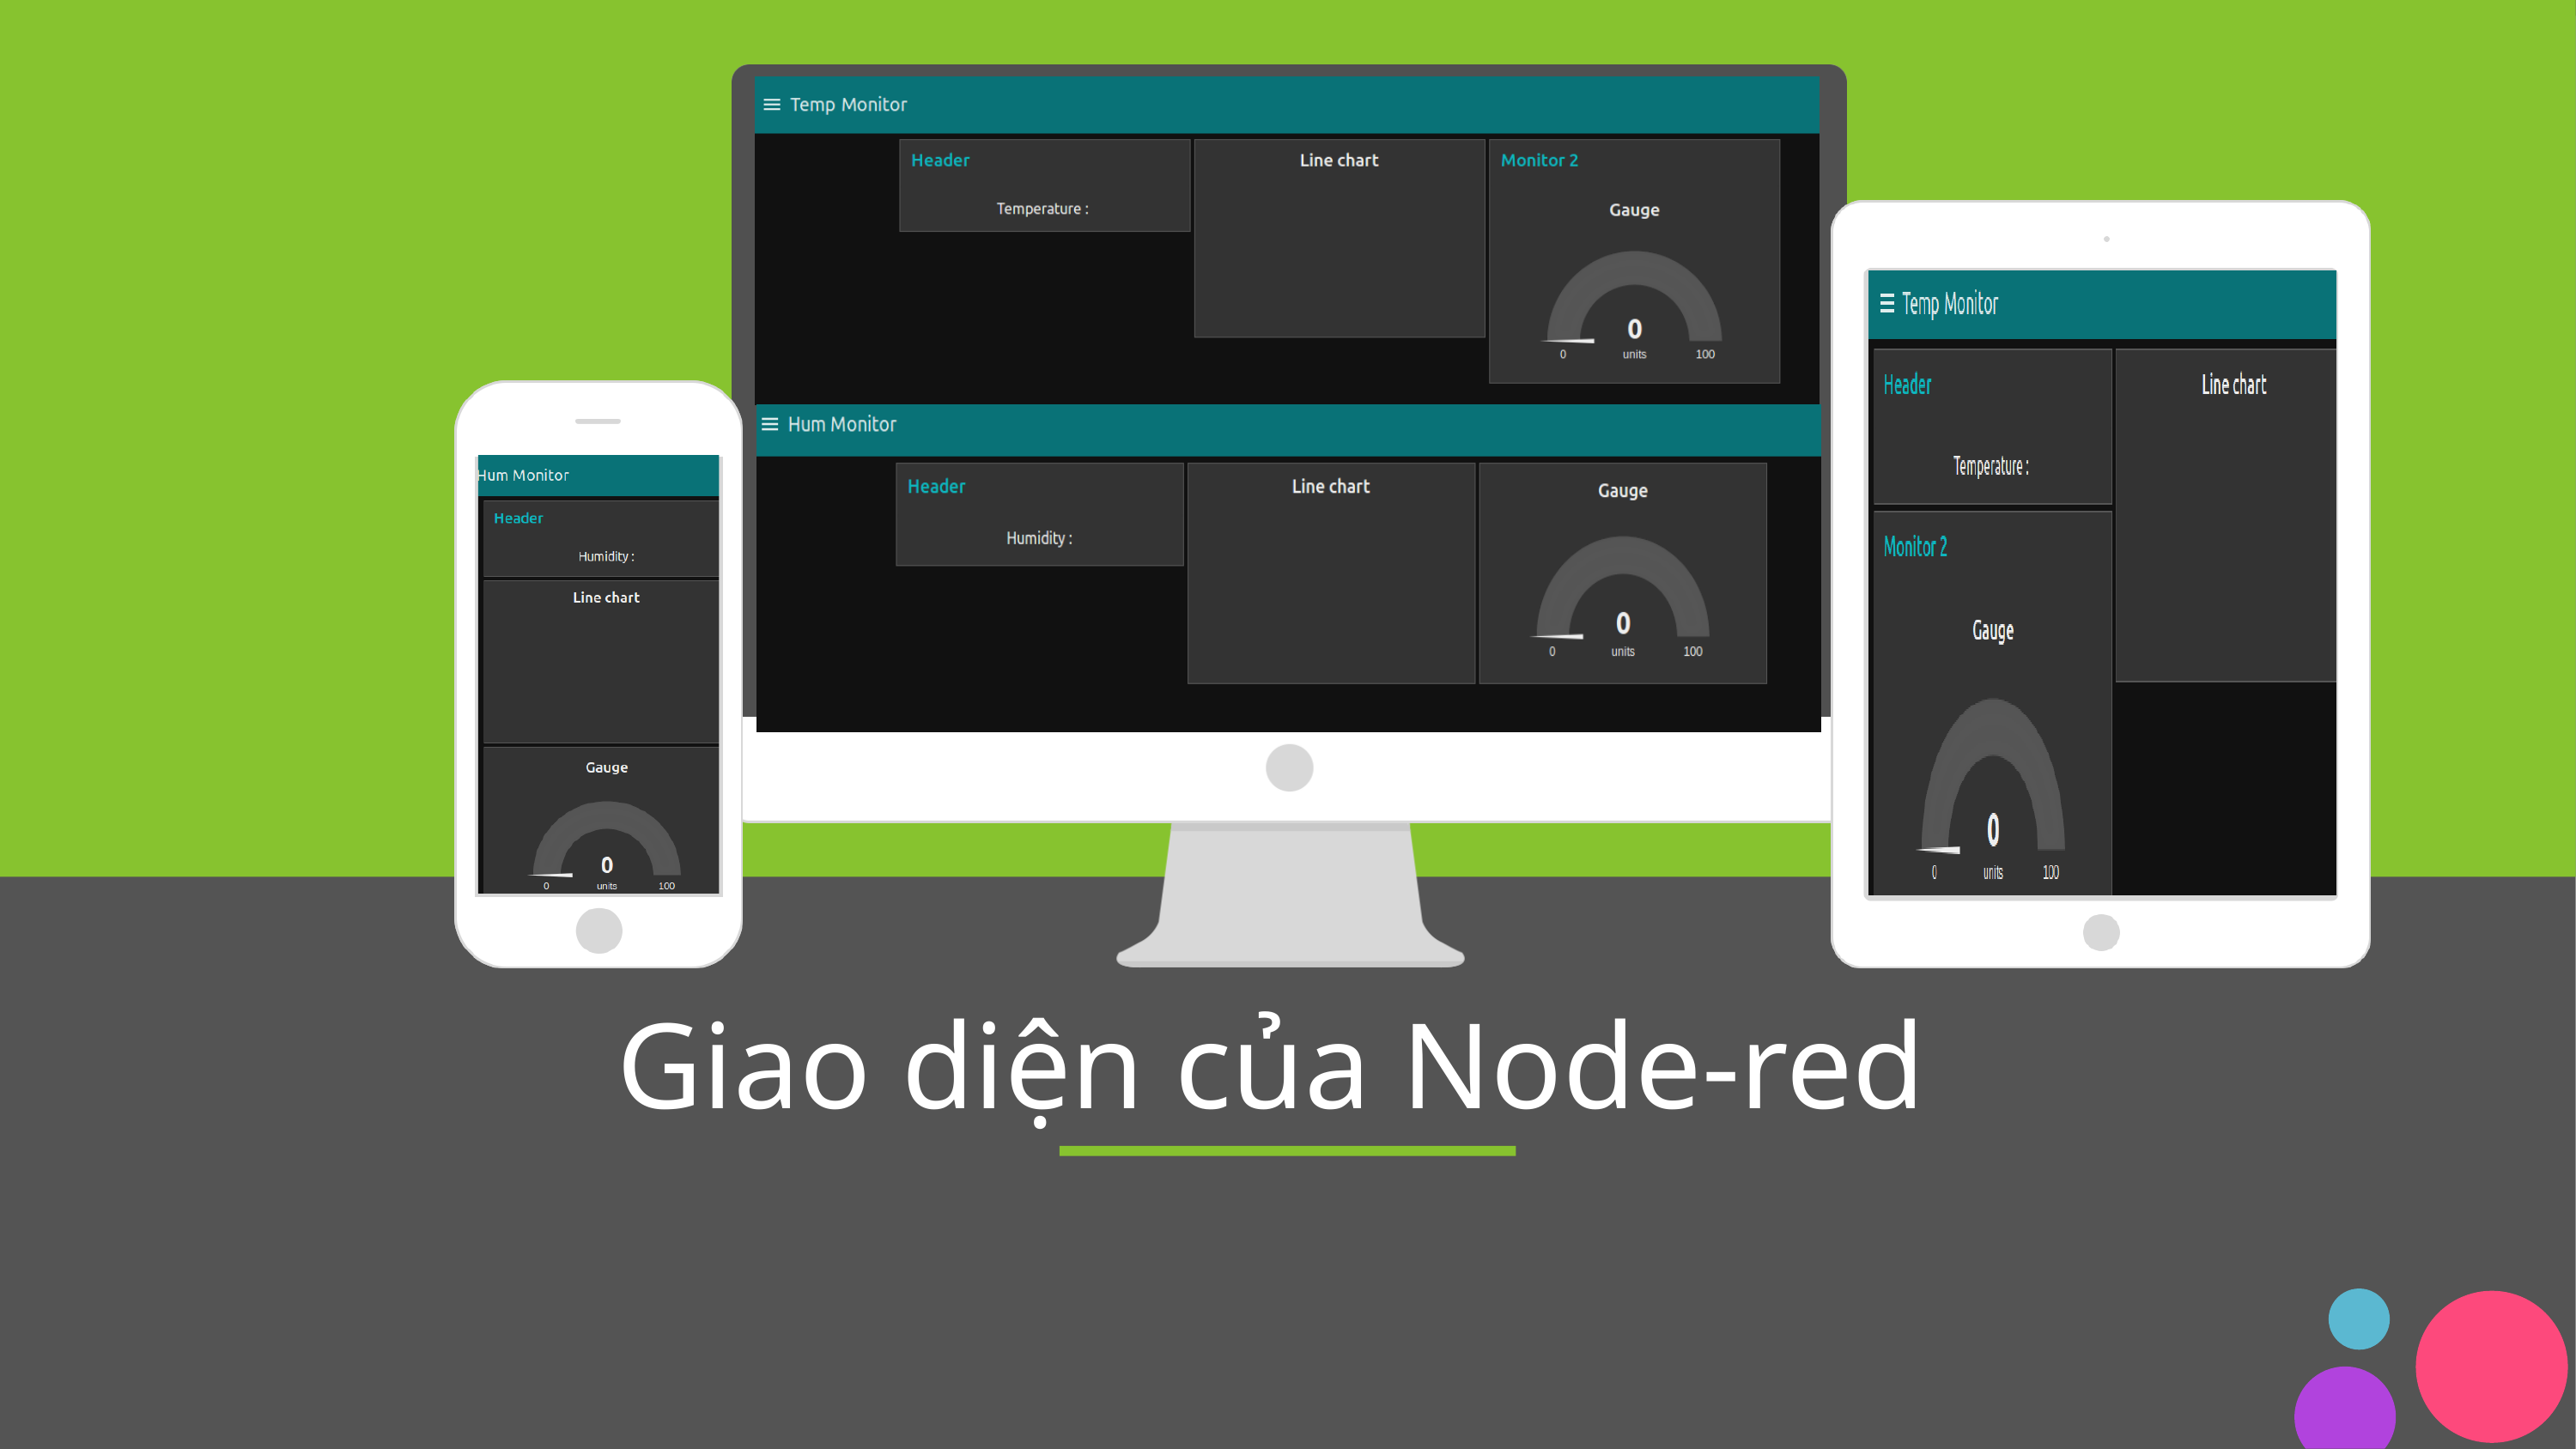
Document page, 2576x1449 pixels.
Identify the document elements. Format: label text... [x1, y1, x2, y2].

picture [454, 64, 2371, 953]
title Giao diện của Node-red [102, 953, 2472, 1144]
